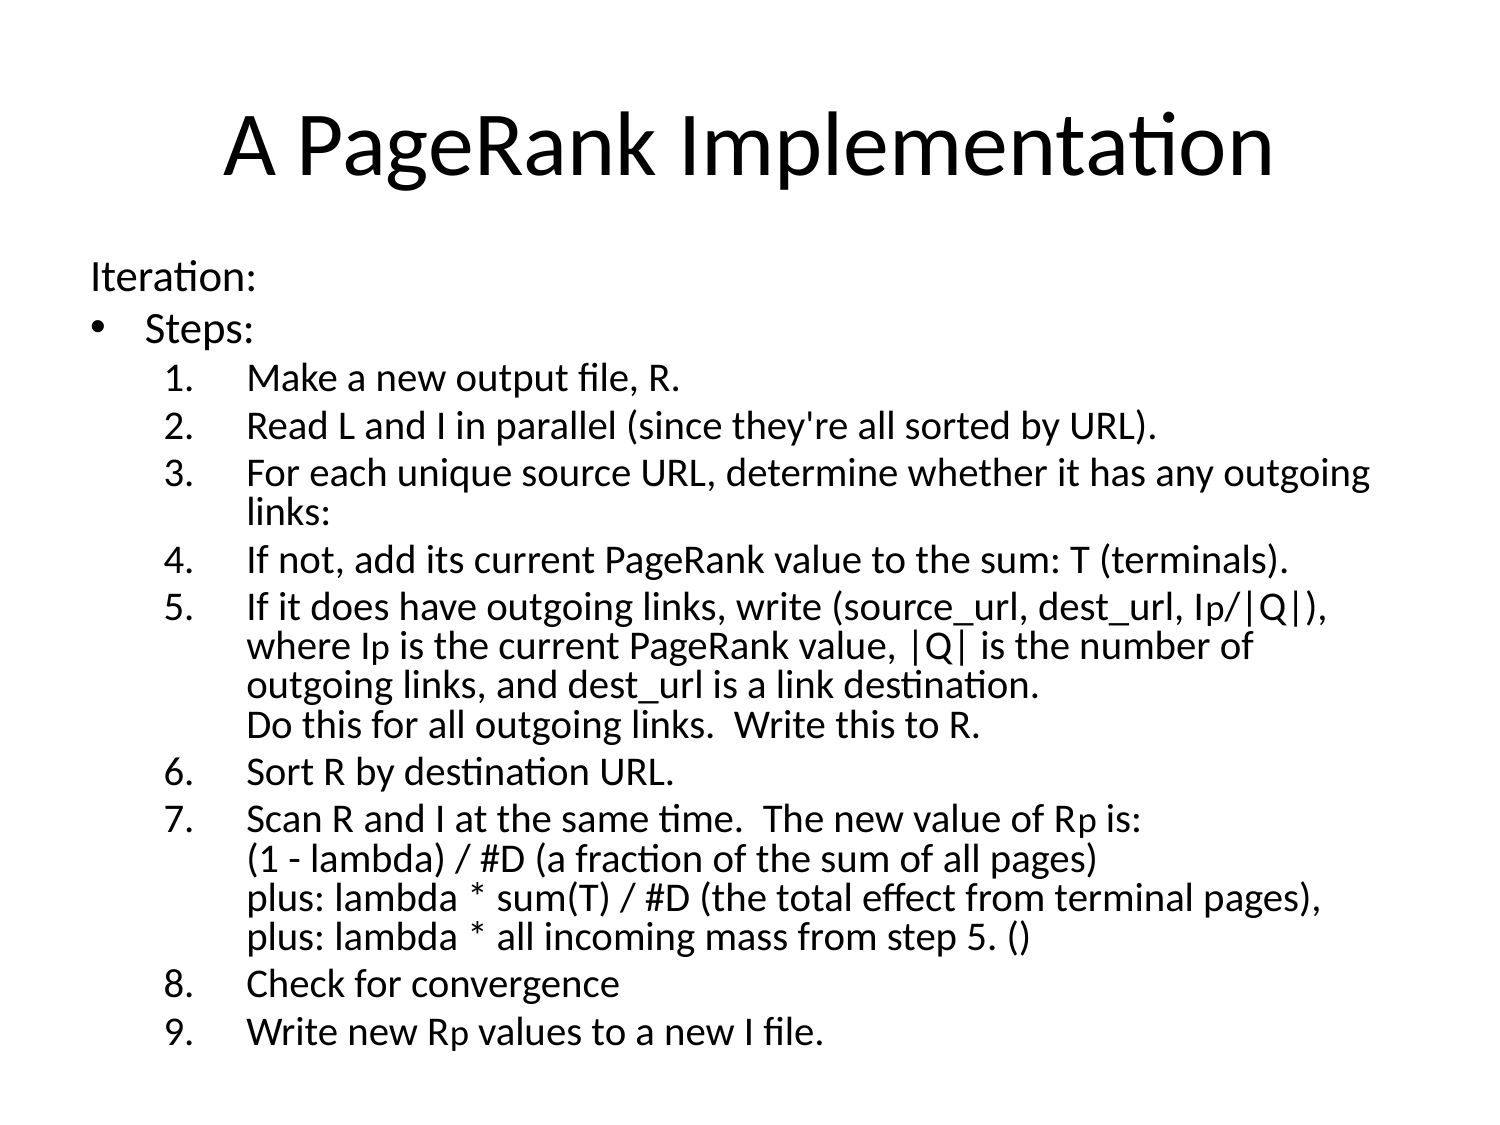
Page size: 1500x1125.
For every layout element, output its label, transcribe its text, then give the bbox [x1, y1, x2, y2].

list Iteration: Steps: Make a new output file, R. Read L and I in parallel (since they're all sorted by URL). For each unique source URL, determine whether it has any outgoing links: If not, add its current PageRank value to the sum: T (terminals). If it does have outgoing links, write (source_url, dest_url, Ip/|Q|), where Ip is the current PageRank value, |Q| is the number of outgoing links, and dest_url is a link destination. Do this for all outgoing links. Write this to R. Sort R by destination URL. Scan R and I at the same time. The new value of Rp is: (1 - lambda) / #D (a fraction of the sum of all pages) plus: lambda * sum(T) / #D (the total effect from terminal pages), plus: lambda * all incoming mass from step 5. () Check for convergence Write new Rp values to a new I file. [75, 249, 1425, 1063]
title A PageRank Implementation [75, 45, 1425, 233]
